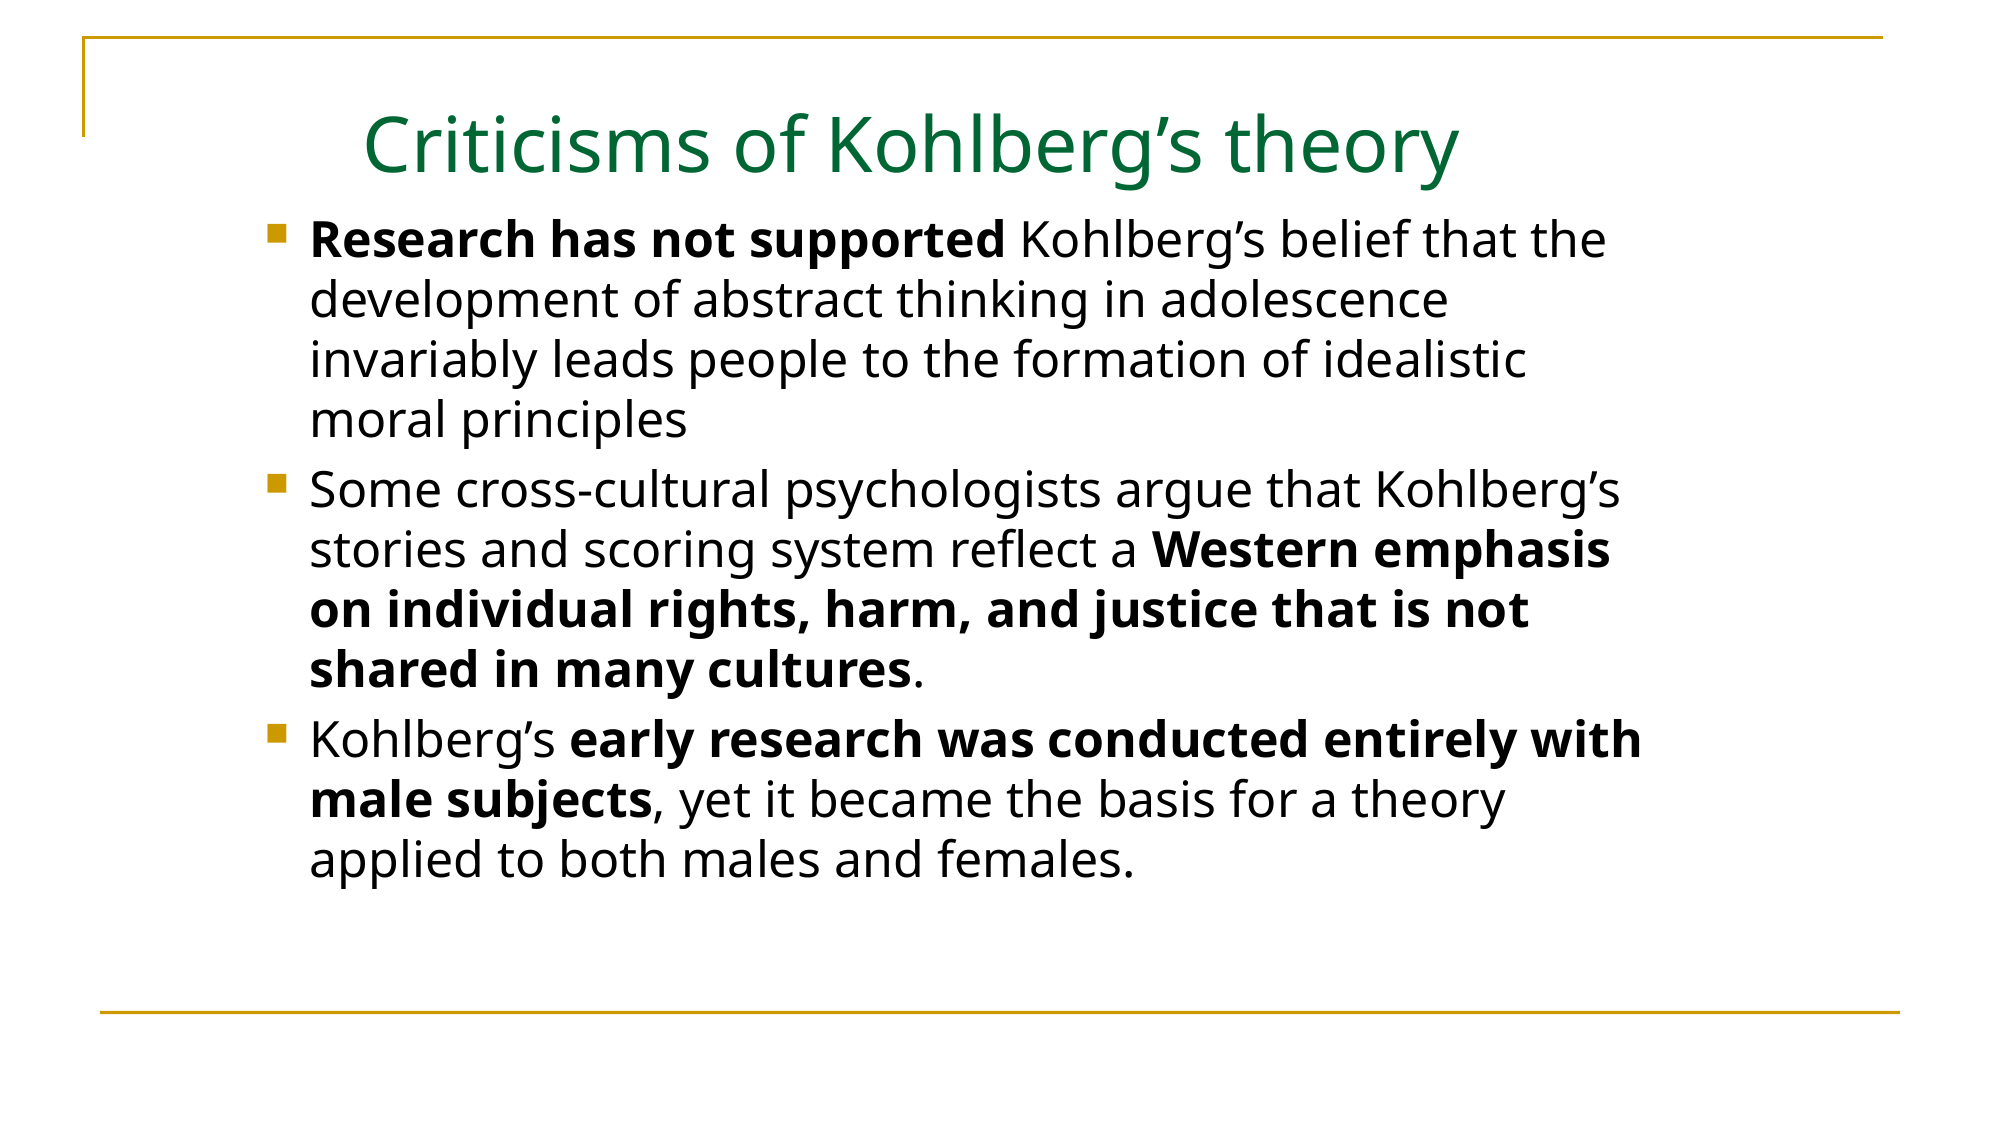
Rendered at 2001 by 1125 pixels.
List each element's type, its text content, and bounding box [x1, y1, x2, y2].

title Criticisms of Kohlberg’s theory [362, 0, 1638, 188]
list Research has not supported Kohlberg’s belief that the development of abstract thinking in adolescence invariably leads people to the formation of idealistic moral principles Some cross-cultural psychologists argue that Kohlberg’s stories and scoring system reflect a Western emphasis on individual rights, harm, and justice that is not shared in many cultures. Kohlberg’s early research was conducted entirely with male subjects, yet it became the basis for a theory applied to both males and females. [249, 200, 1688, 1025]
